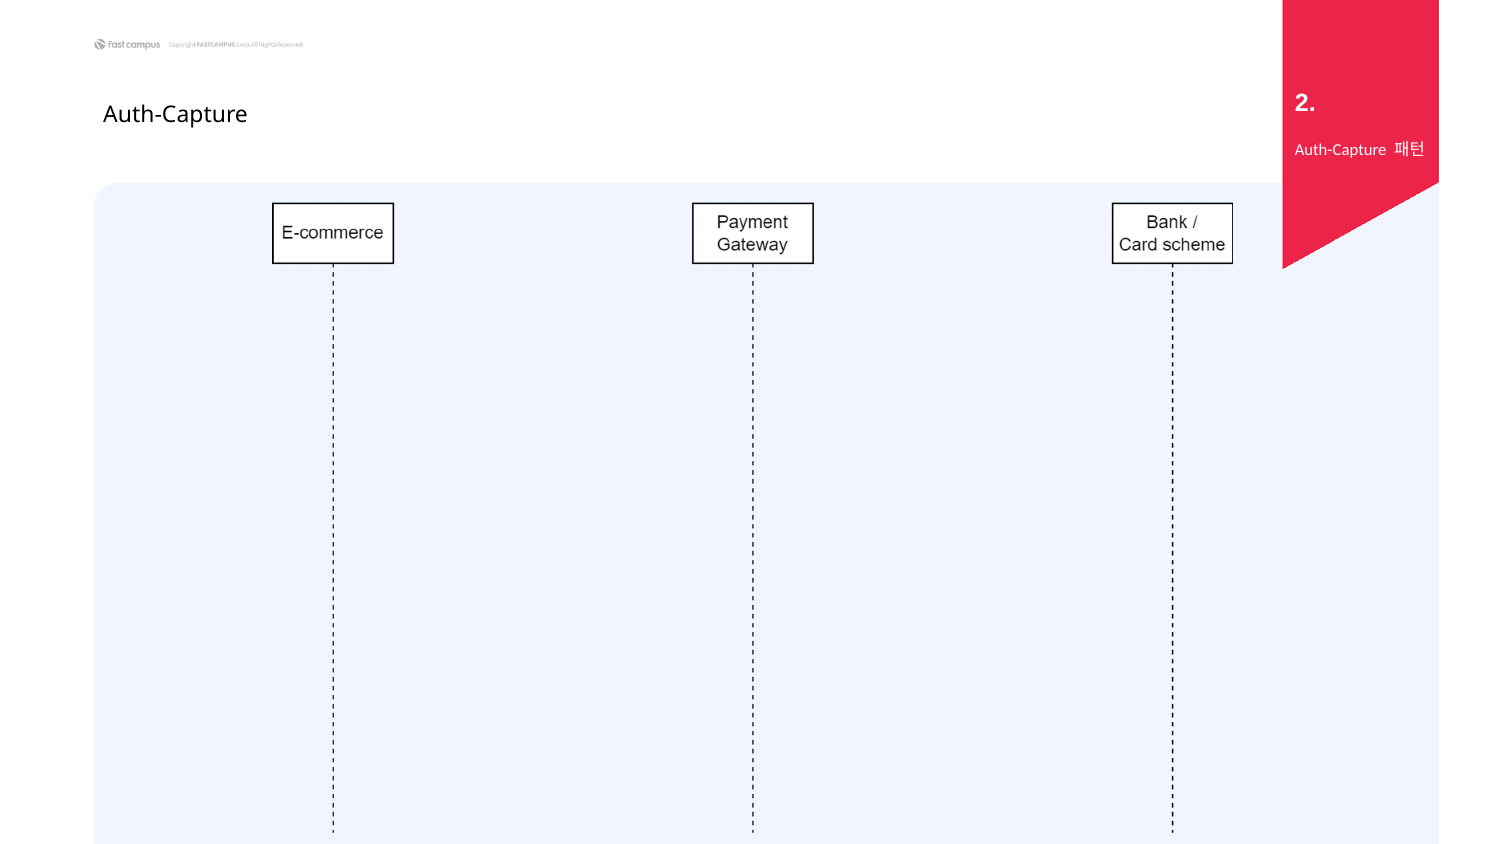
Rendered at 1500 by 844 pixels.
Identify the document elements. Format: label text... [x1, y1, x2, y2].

picture [0, 0, 1500, 844]
title Auth-Capture [103, 95, 1281, 167]
text_box 2. [1281, 86, 1438, 135]
text_box Auth-Capture 패턴 [1281, 135, 1438, 184]
